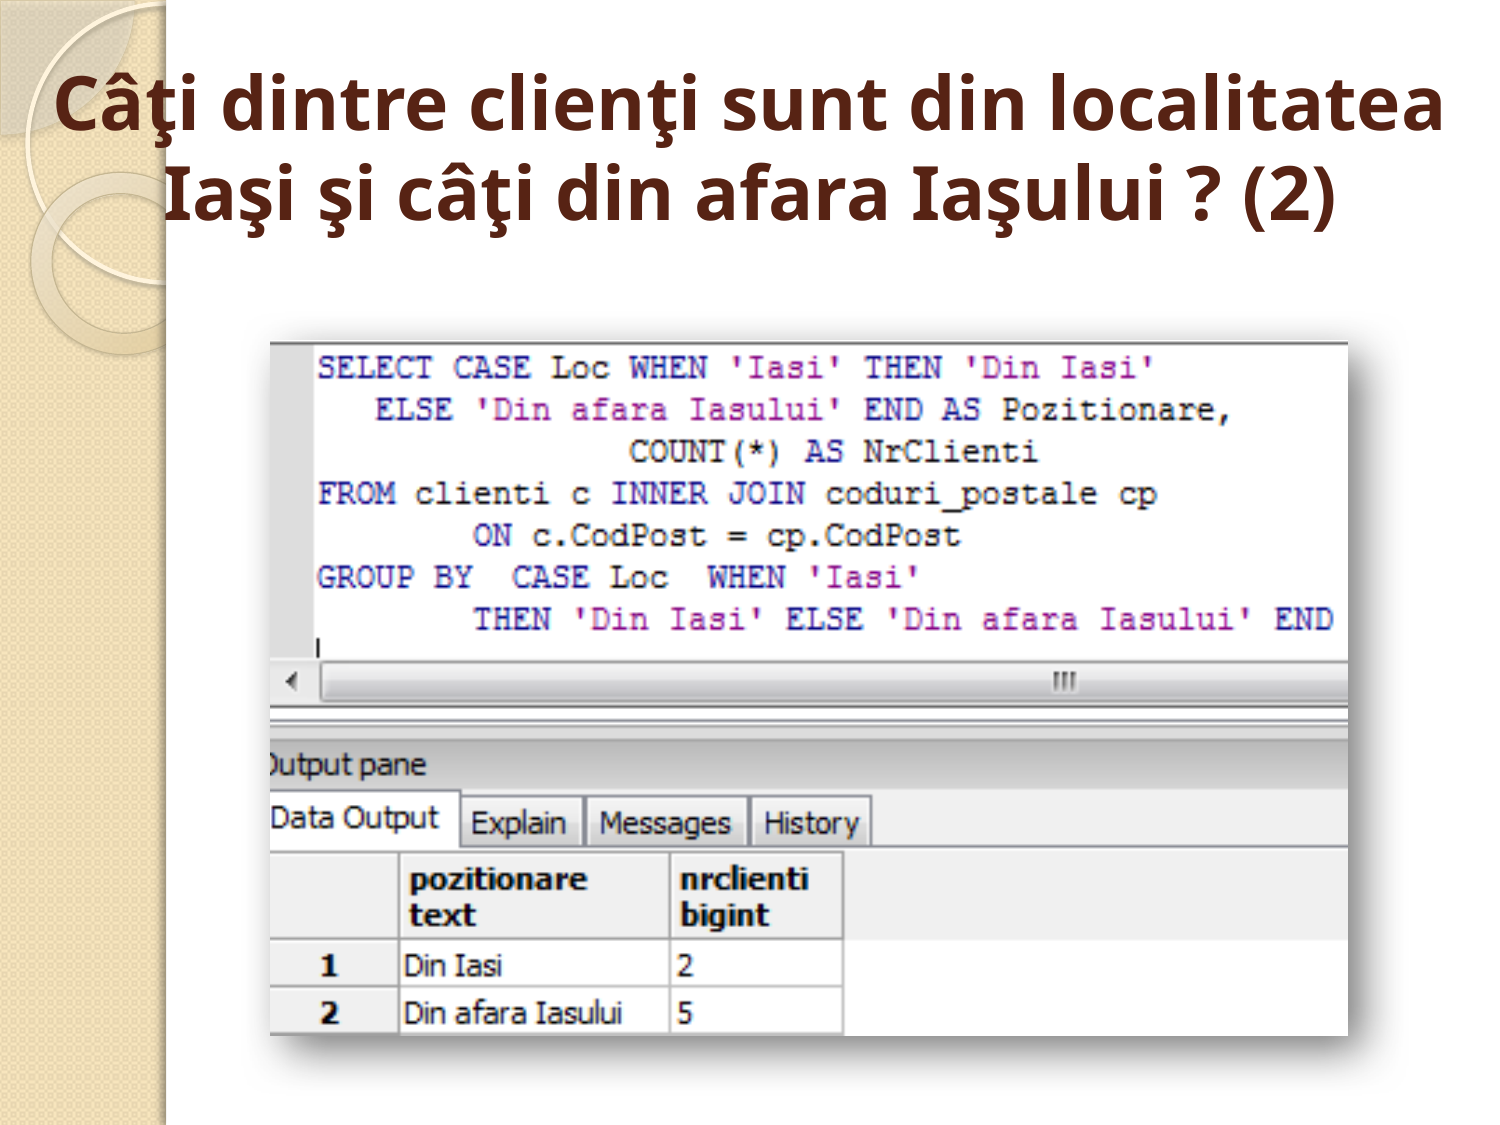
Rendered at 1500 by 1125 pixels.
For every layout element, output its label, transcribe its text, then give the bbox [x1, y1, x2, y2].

title Câţi dintre clienţi sunt din localitatea Iaşi şi câţi din afara Iaşului ? (2) [0, 29, 1500, 262]
picture [270, 340, 1349, 1036]
